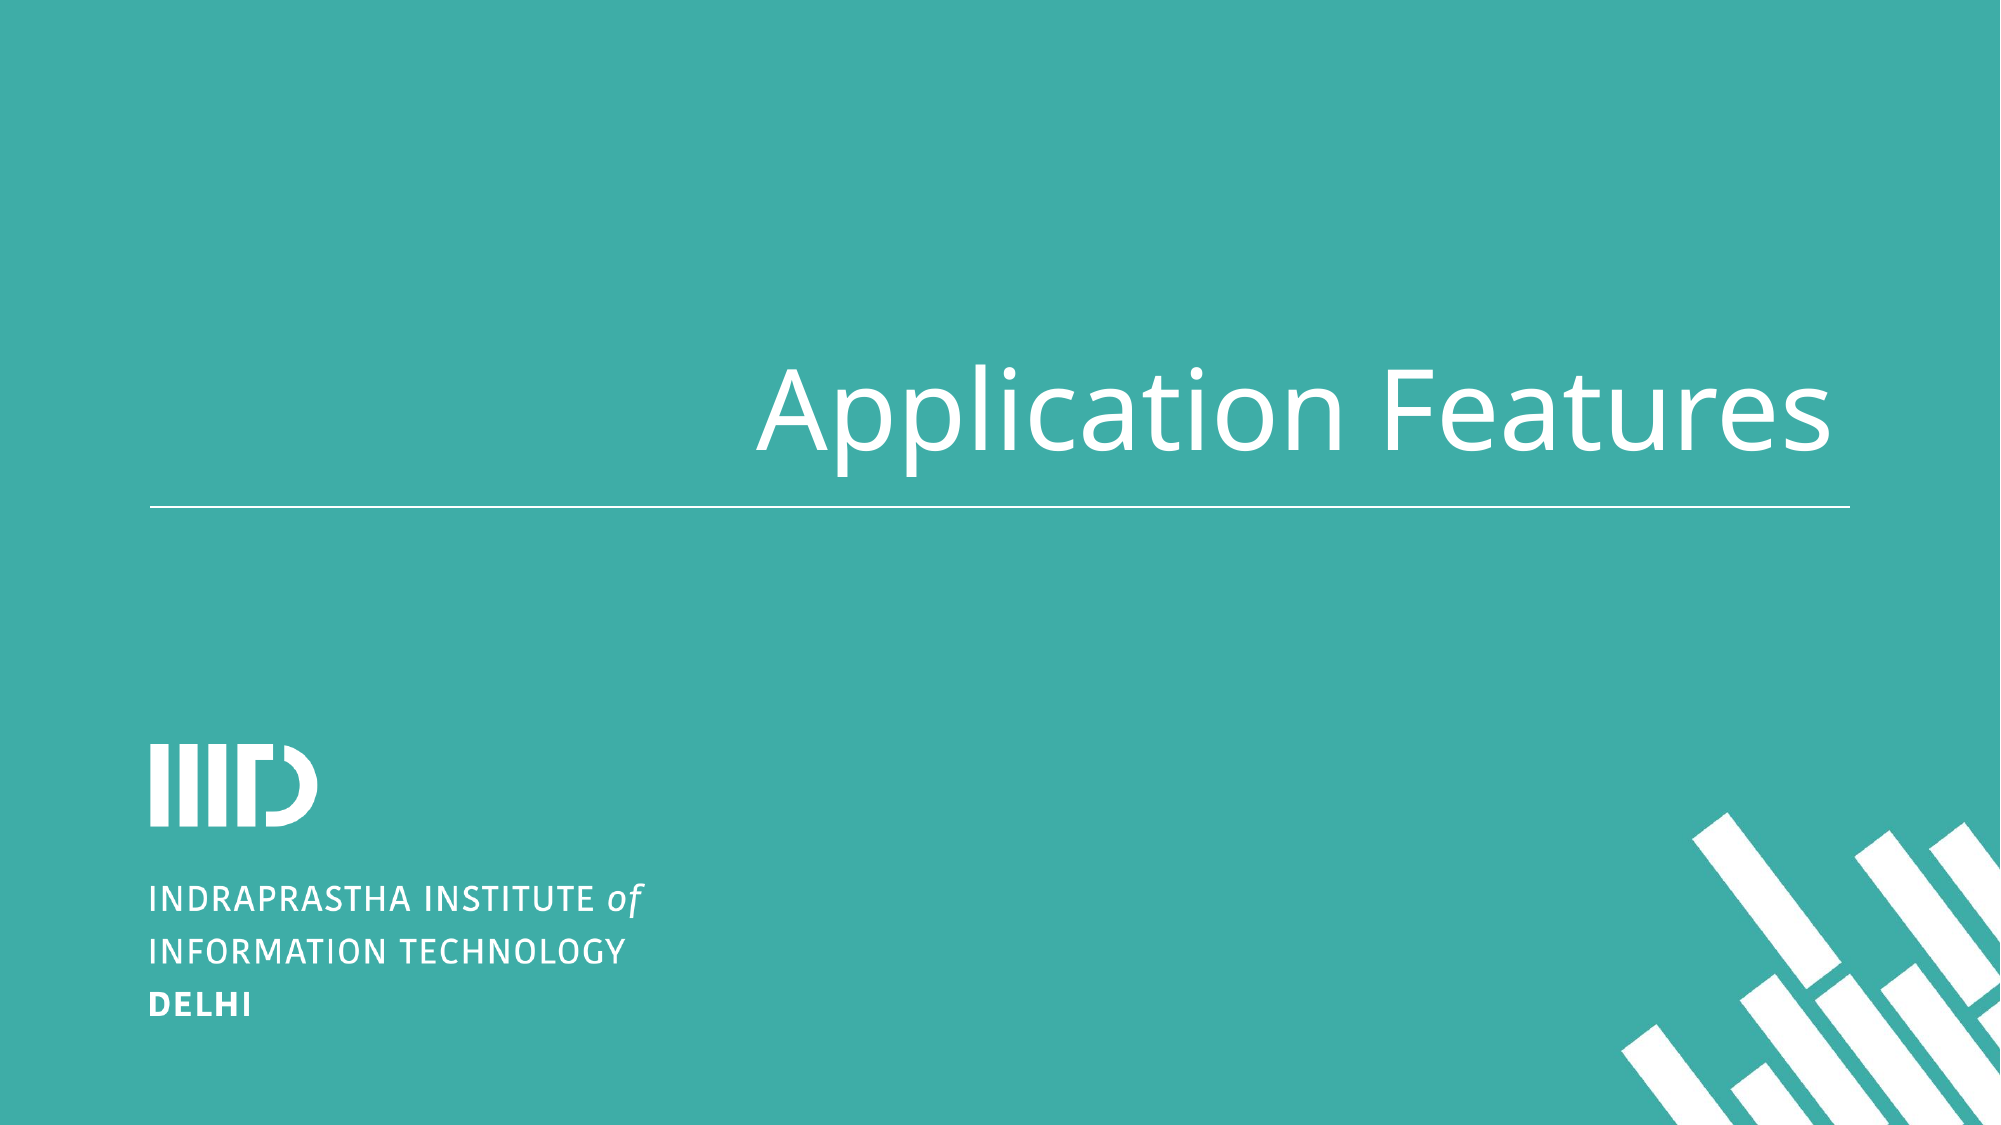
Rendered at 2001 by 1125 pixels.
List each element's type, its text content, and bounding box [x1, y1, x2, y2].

picture [1593, 779, 2000, 1125]
title Application Features [249, 174, 1850, 483]
picture [150, 743, 645, 1016]
